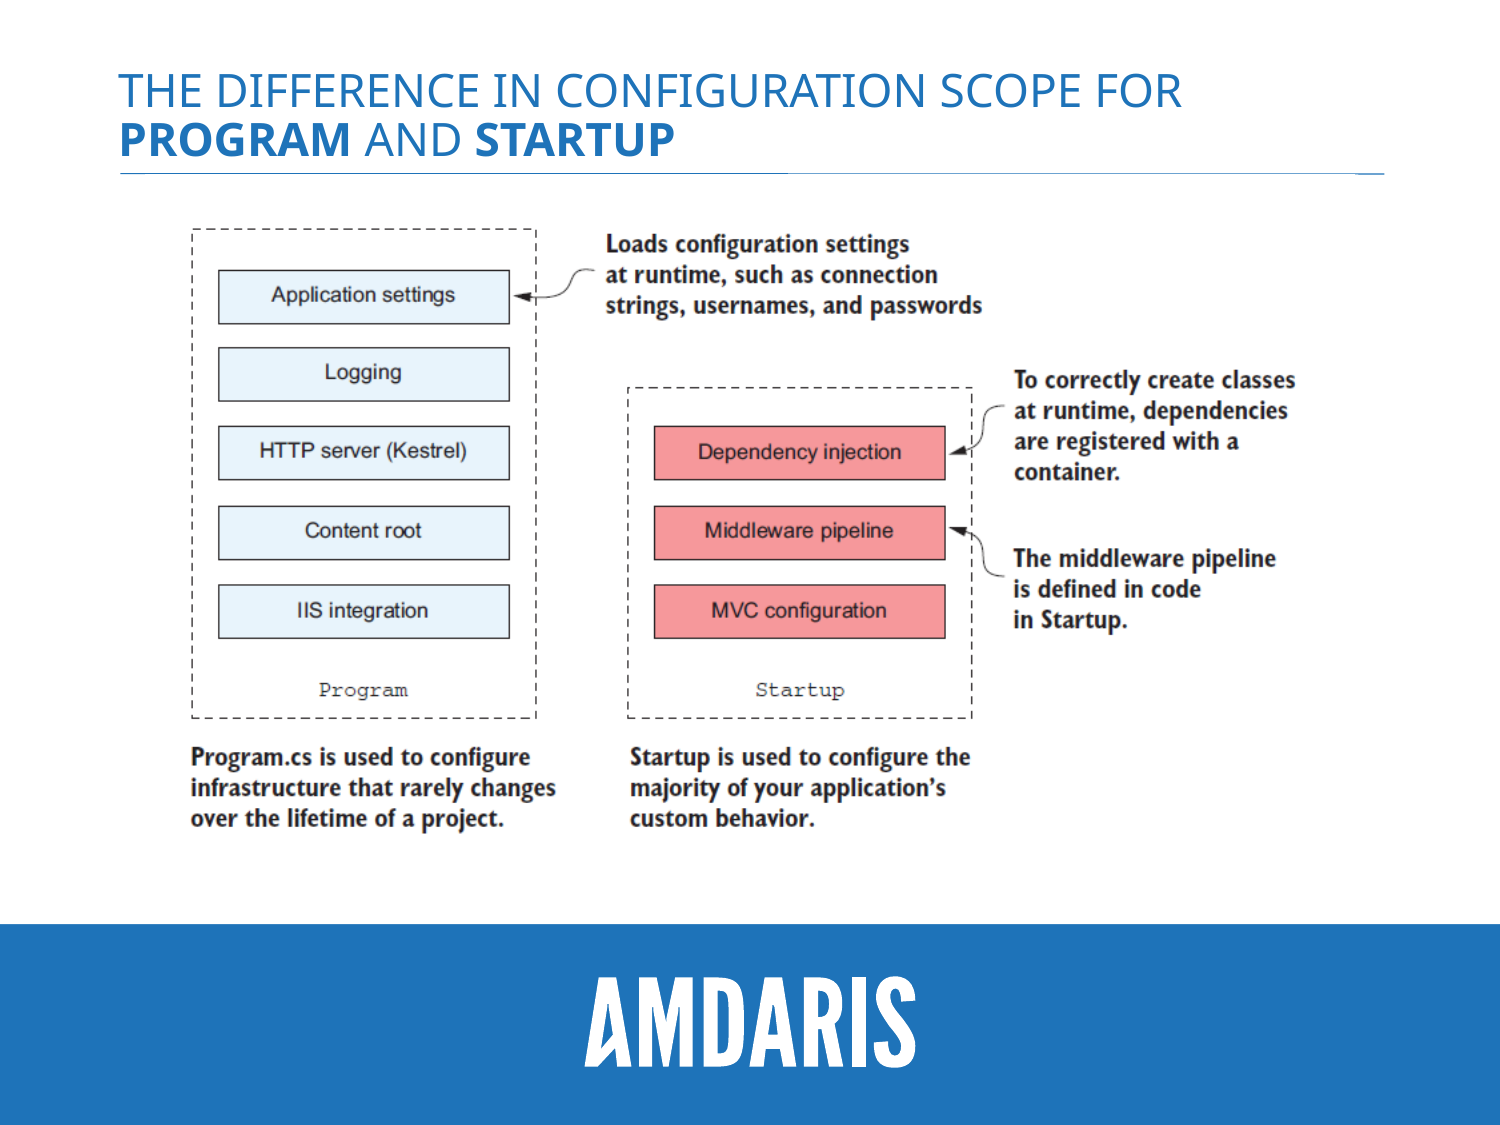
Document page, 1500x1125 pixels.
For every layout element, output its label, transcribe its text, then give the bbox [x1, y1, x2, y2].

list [145, 174, 1355, 855]
title The difference in configuration scope for Program and Startup [103, 59, 1397, 175]
